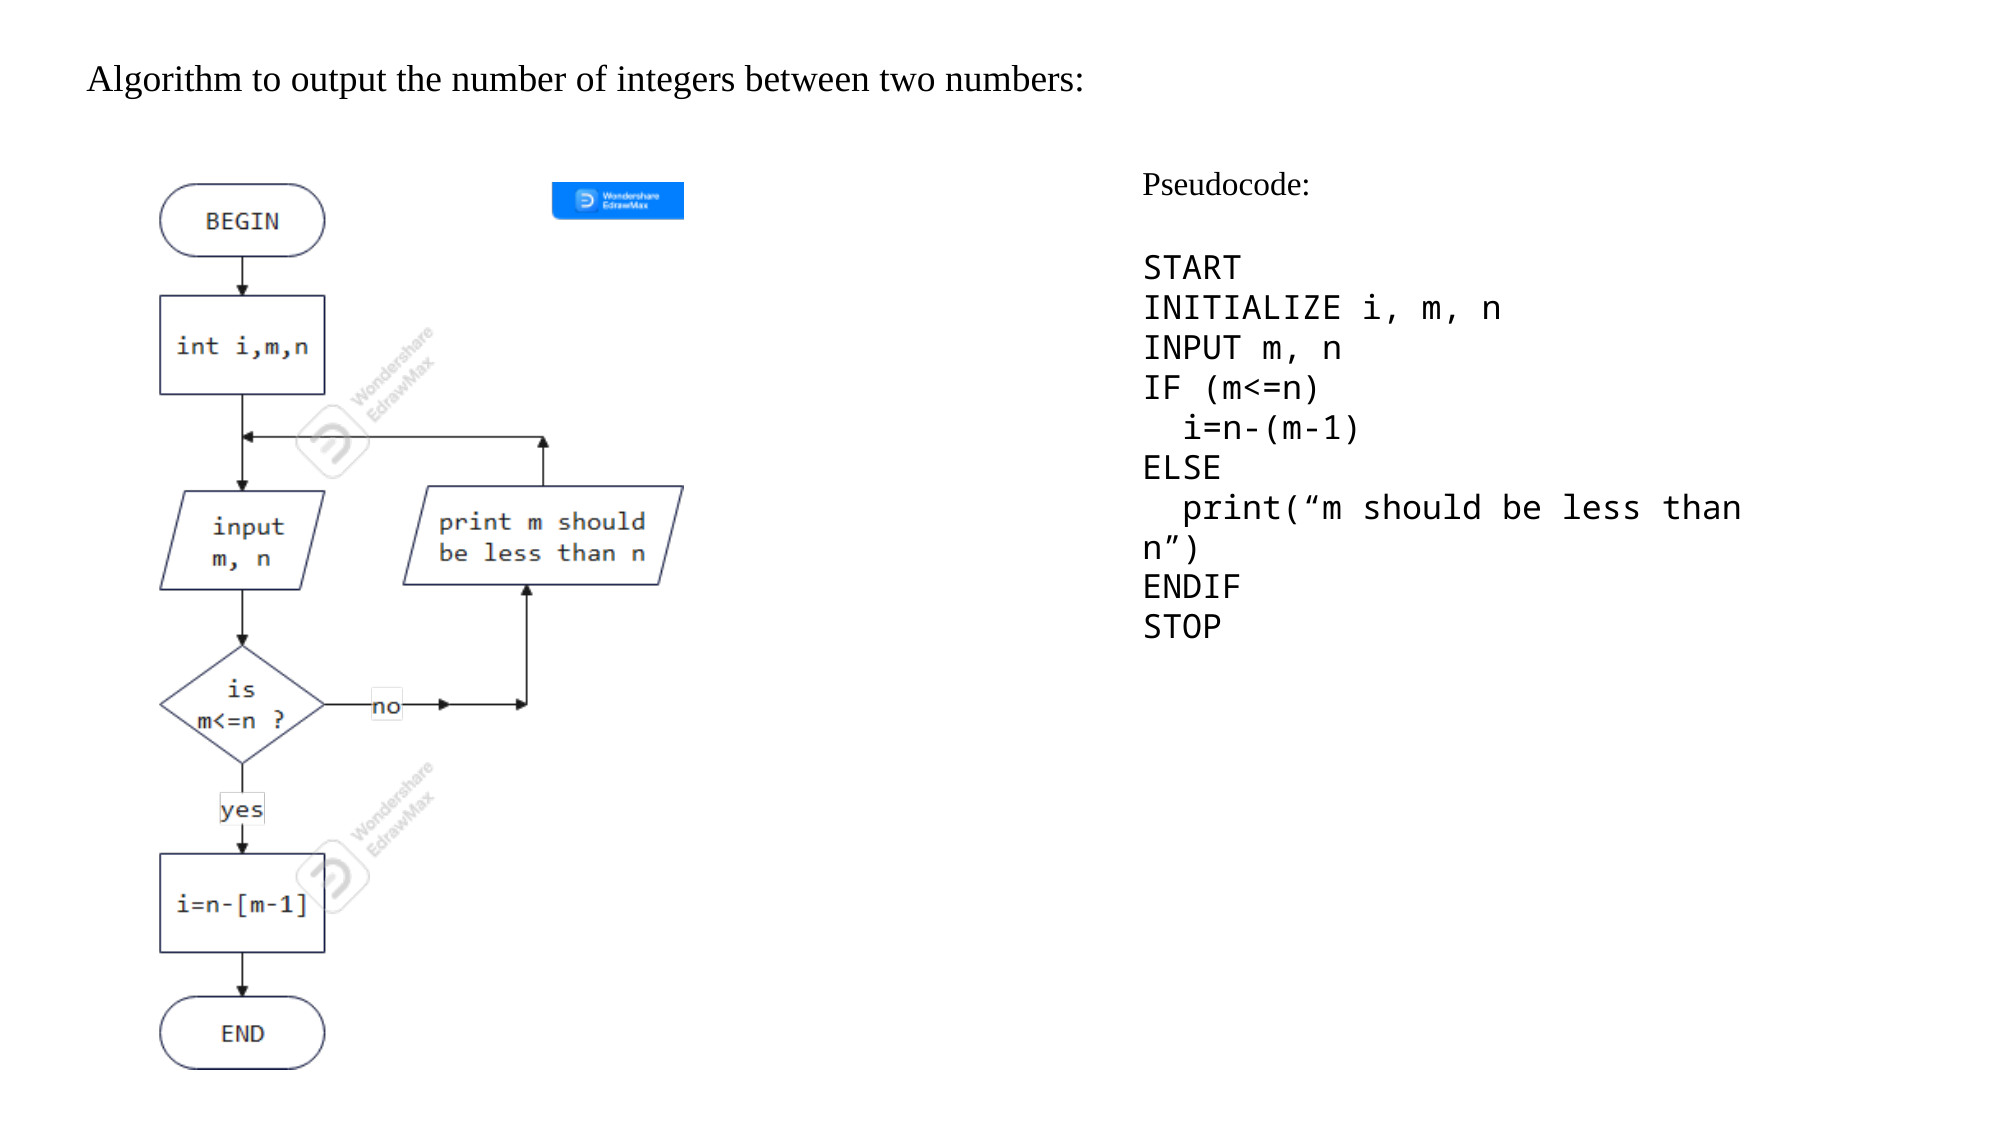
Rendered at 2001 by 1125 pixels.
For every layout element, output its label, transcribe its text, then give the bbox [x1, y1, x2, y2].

picture [158, 181, 684, 1070]
text_box START INITIALIZE i, m, n INPUT m, n IF (m<=n) i=n-(m-1) ELSE print(“m should be less than n”) ENDIF STOP [1127, 238, 1781, 693]
text_box Algorithm to output the number of integers between two numbers: [71, 46, 1876, 107]
text_box Pseudocode: [1127, 154, 1751, 209]
